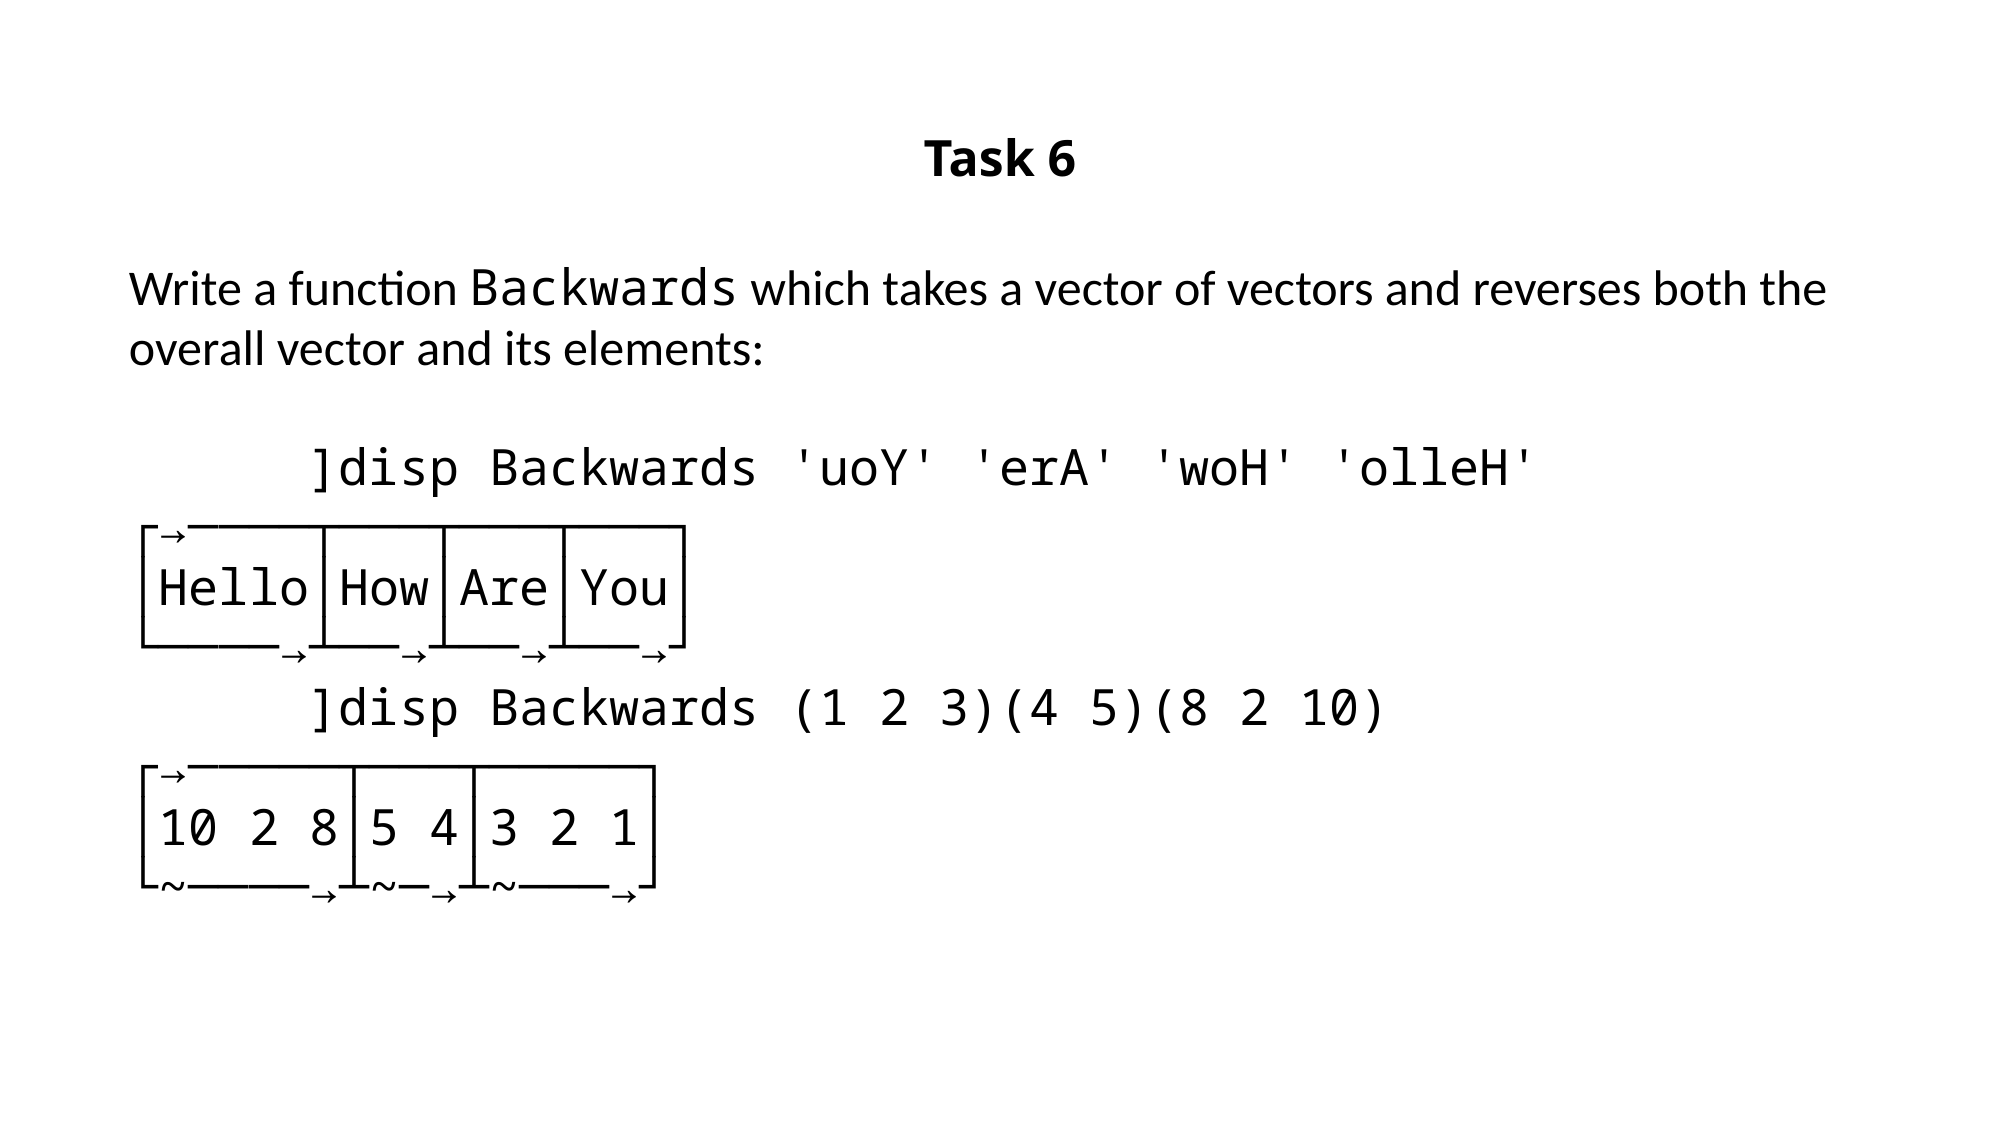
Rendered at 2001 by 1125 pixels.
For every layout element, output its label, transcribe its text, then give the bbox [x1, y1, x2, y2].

text_box Task 6 Write a function Backwards which takes a vector of vectors and reverses both the overall vector and its elements: ]disp Backwards 'uoY' 'erA' 'woH' 'olleH' ┌→────┬───┬───┬───┐ │Hello│How│Are│You│ └────→┴──→┴──→┴──→┘ ]disp Backwards (1 2 3)(4 5)(8 2 10) ┌→─────┬───┬─────┐ │10 2 8│5 4│3 2 1│ └~────→┴~─→┴~───→┘ [114, 119, 1886, 923]
